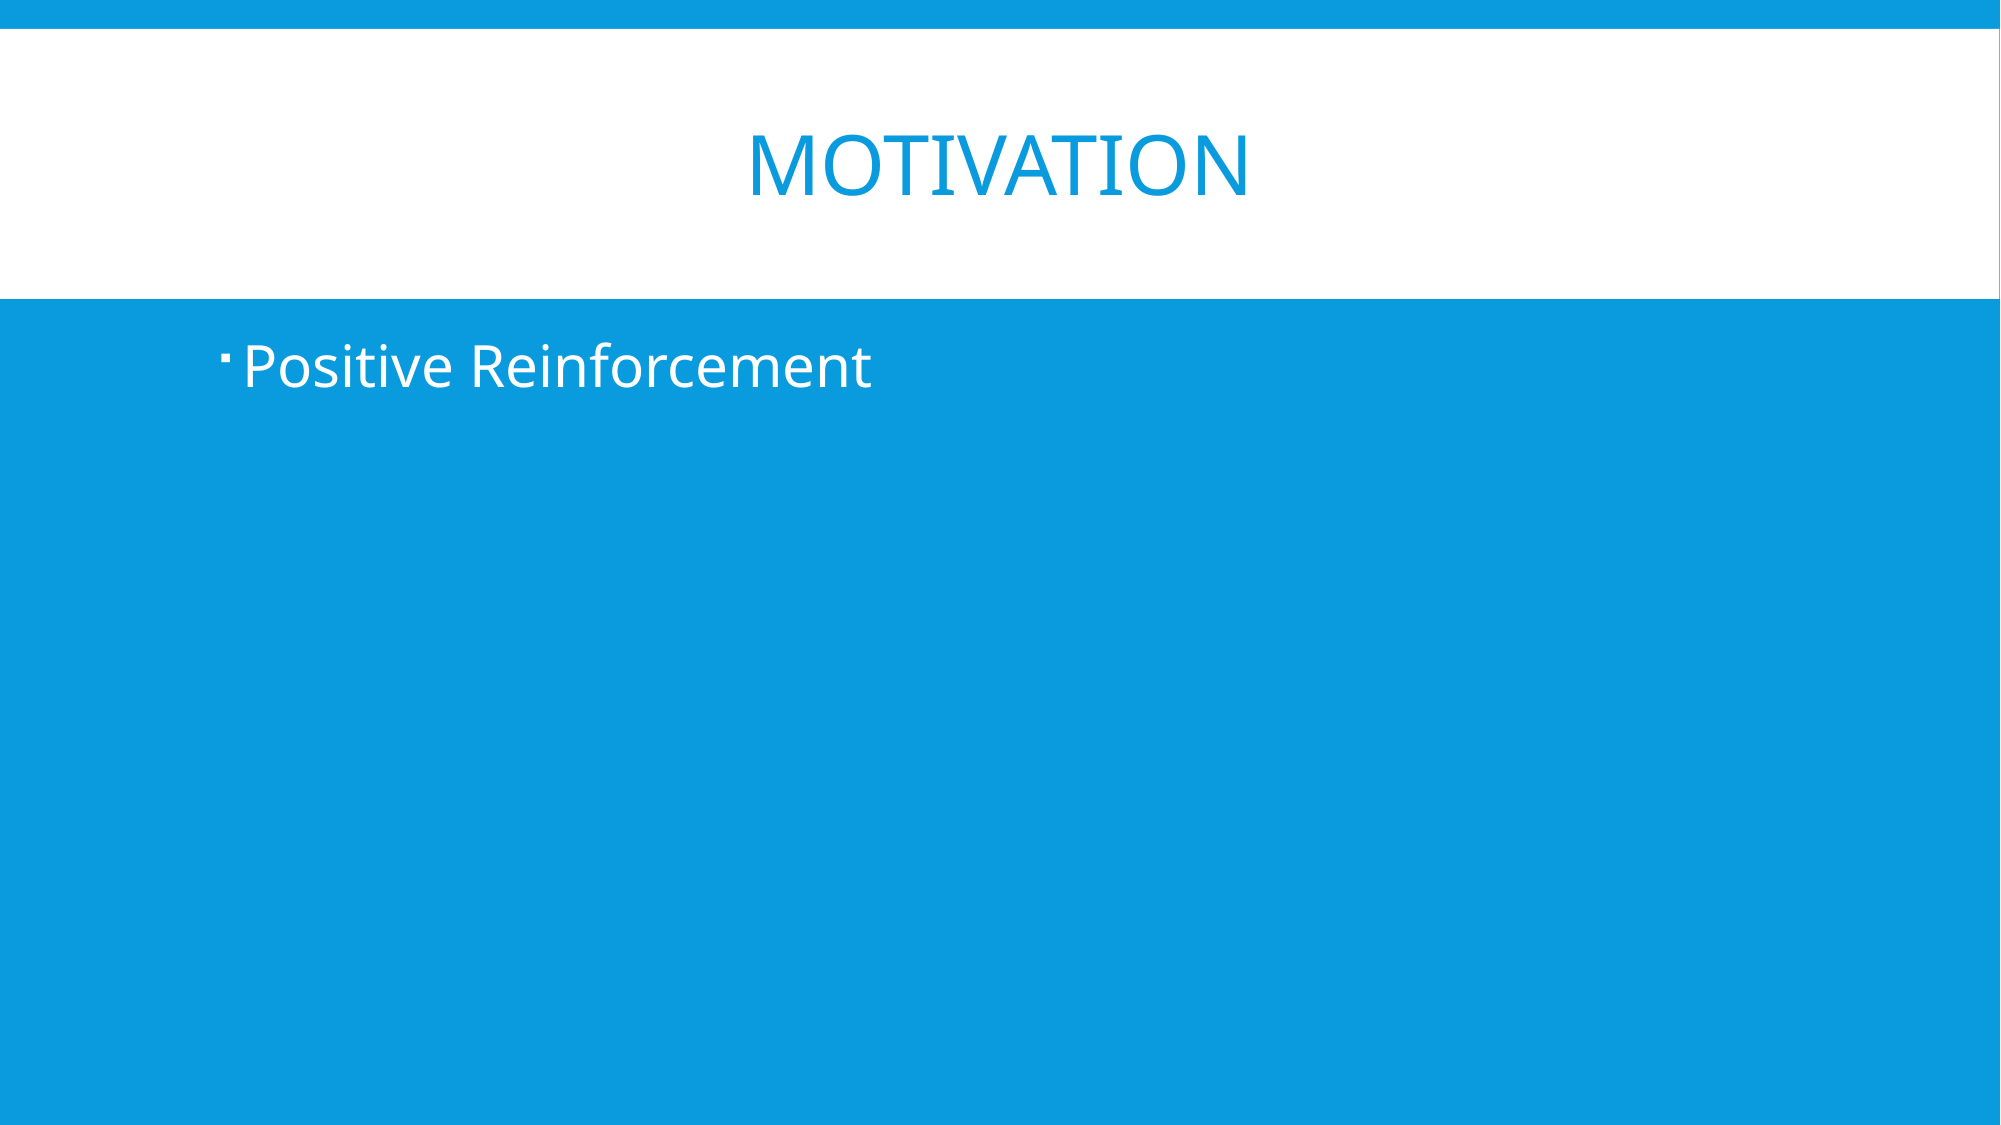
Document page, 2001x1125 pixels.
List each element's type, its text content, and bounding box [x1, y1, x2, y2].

list Positive Reinforcement [197, 329, 1803, 1020]
title Motivation [197, 46, 1803, 295]
